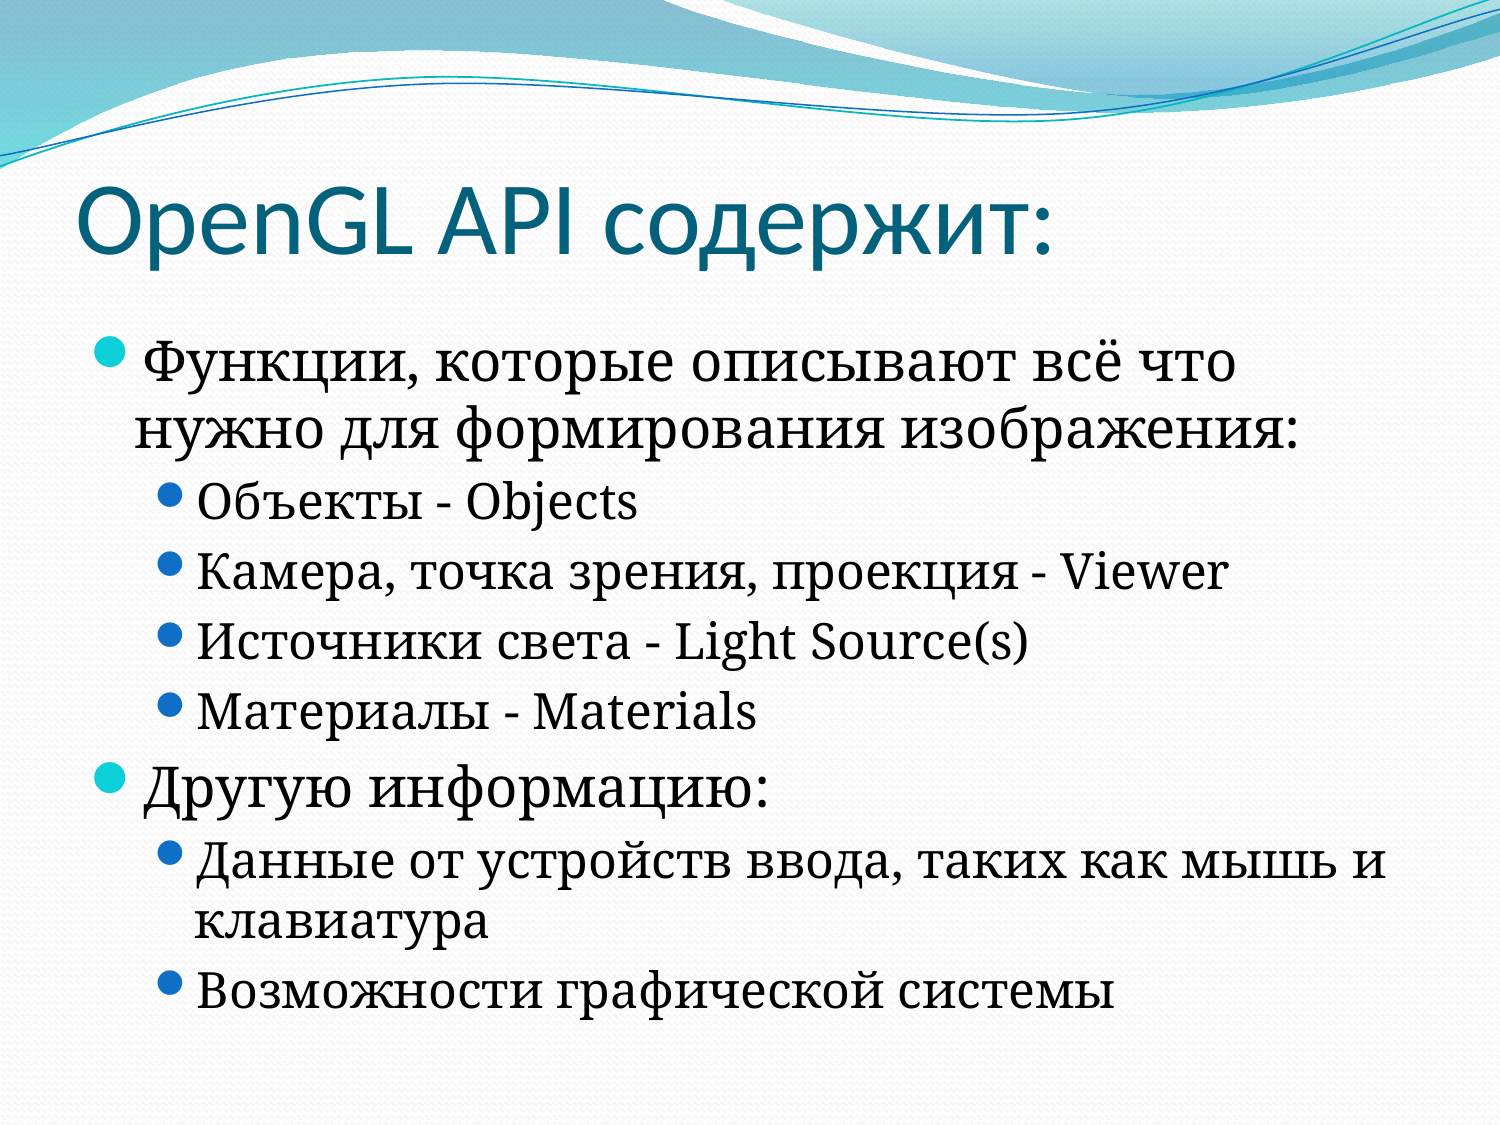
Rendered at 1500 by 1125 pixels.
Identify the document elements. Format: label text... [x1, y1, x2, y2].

title OpenGL API содержит: [75, 99, 1425, 275]
list Функции, которые описывают всё что нужно для формирования изображения: Объекты - Objects Камера, точка зрения, проекция - Viewer Источники света - Light Source(s) Материалы - Materials Другую информацию: Данные от устройств ввода, таких как мышь и клавиатура Возможности графической системы [75, 317, 1425, 1038]
